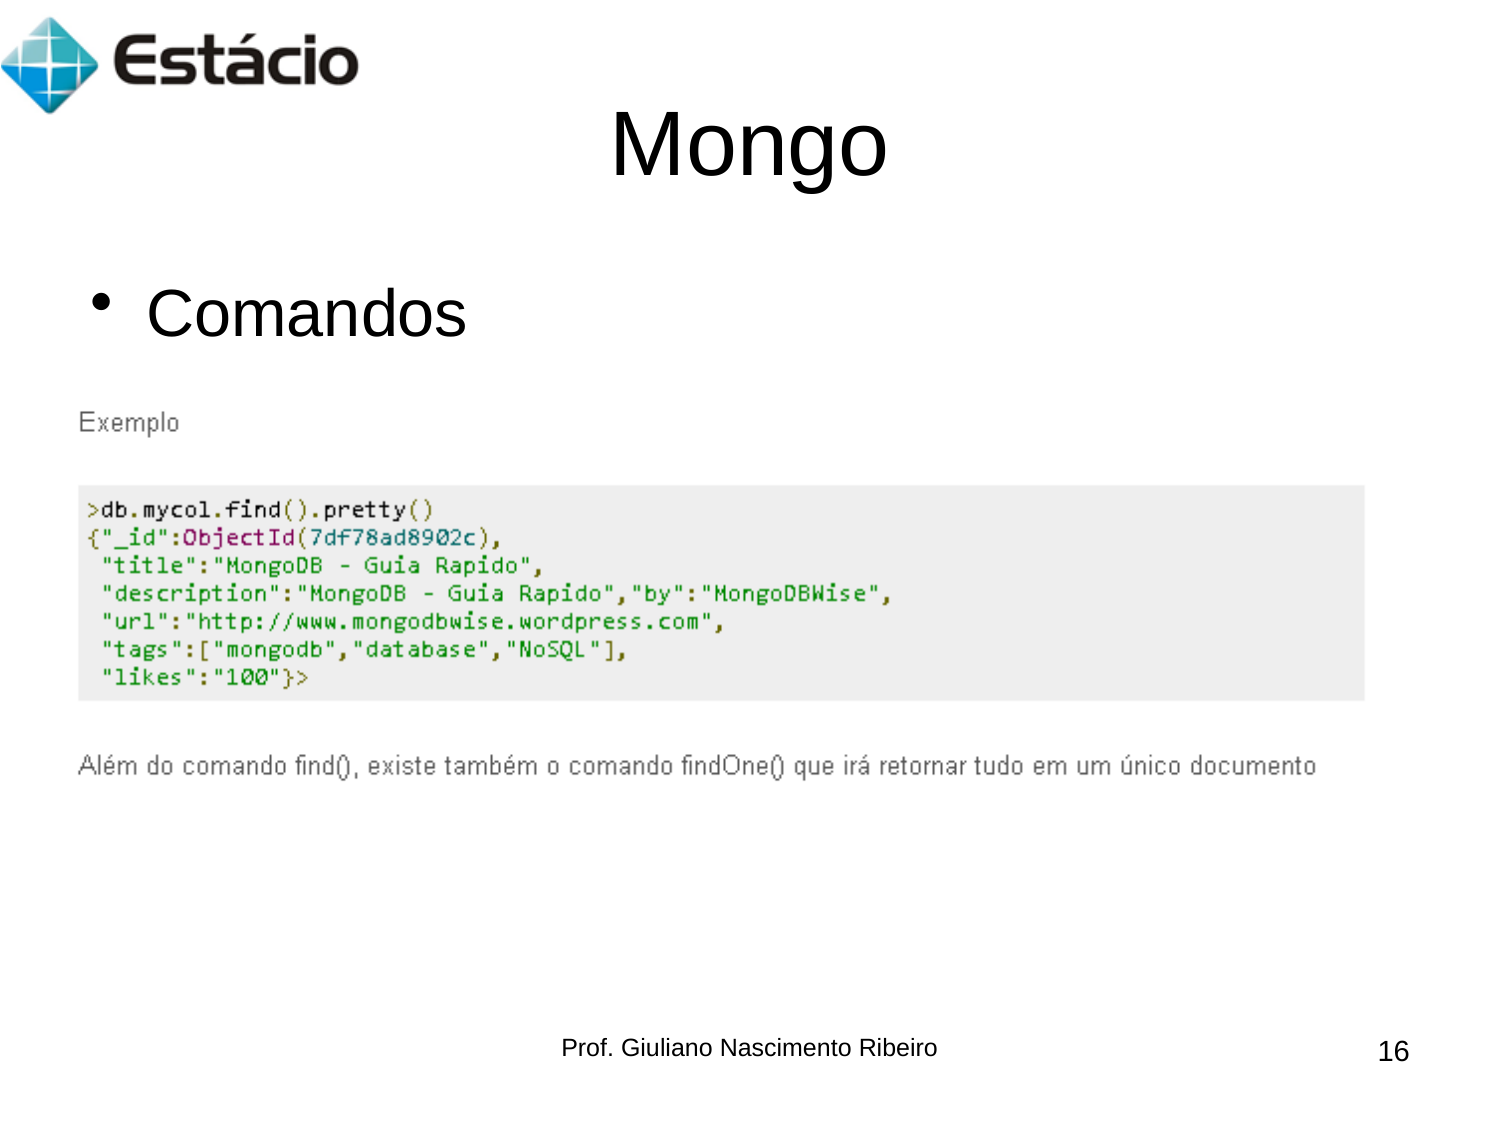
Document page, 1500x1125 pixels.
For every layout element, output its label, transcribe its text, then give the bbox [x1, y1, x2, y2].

list Comandos [75, 262, 1425, 1005]
picture [1, 10, 363, 124]
slide_number 16 [1074, 1024, 1426, 1103]
title Mongo [75, 45, 1425, 233]
footer Prof. Giuliano Nascimento Ribeiro [512, 1024, 988, 1103]
picture [52, 394, 1397, 823]
